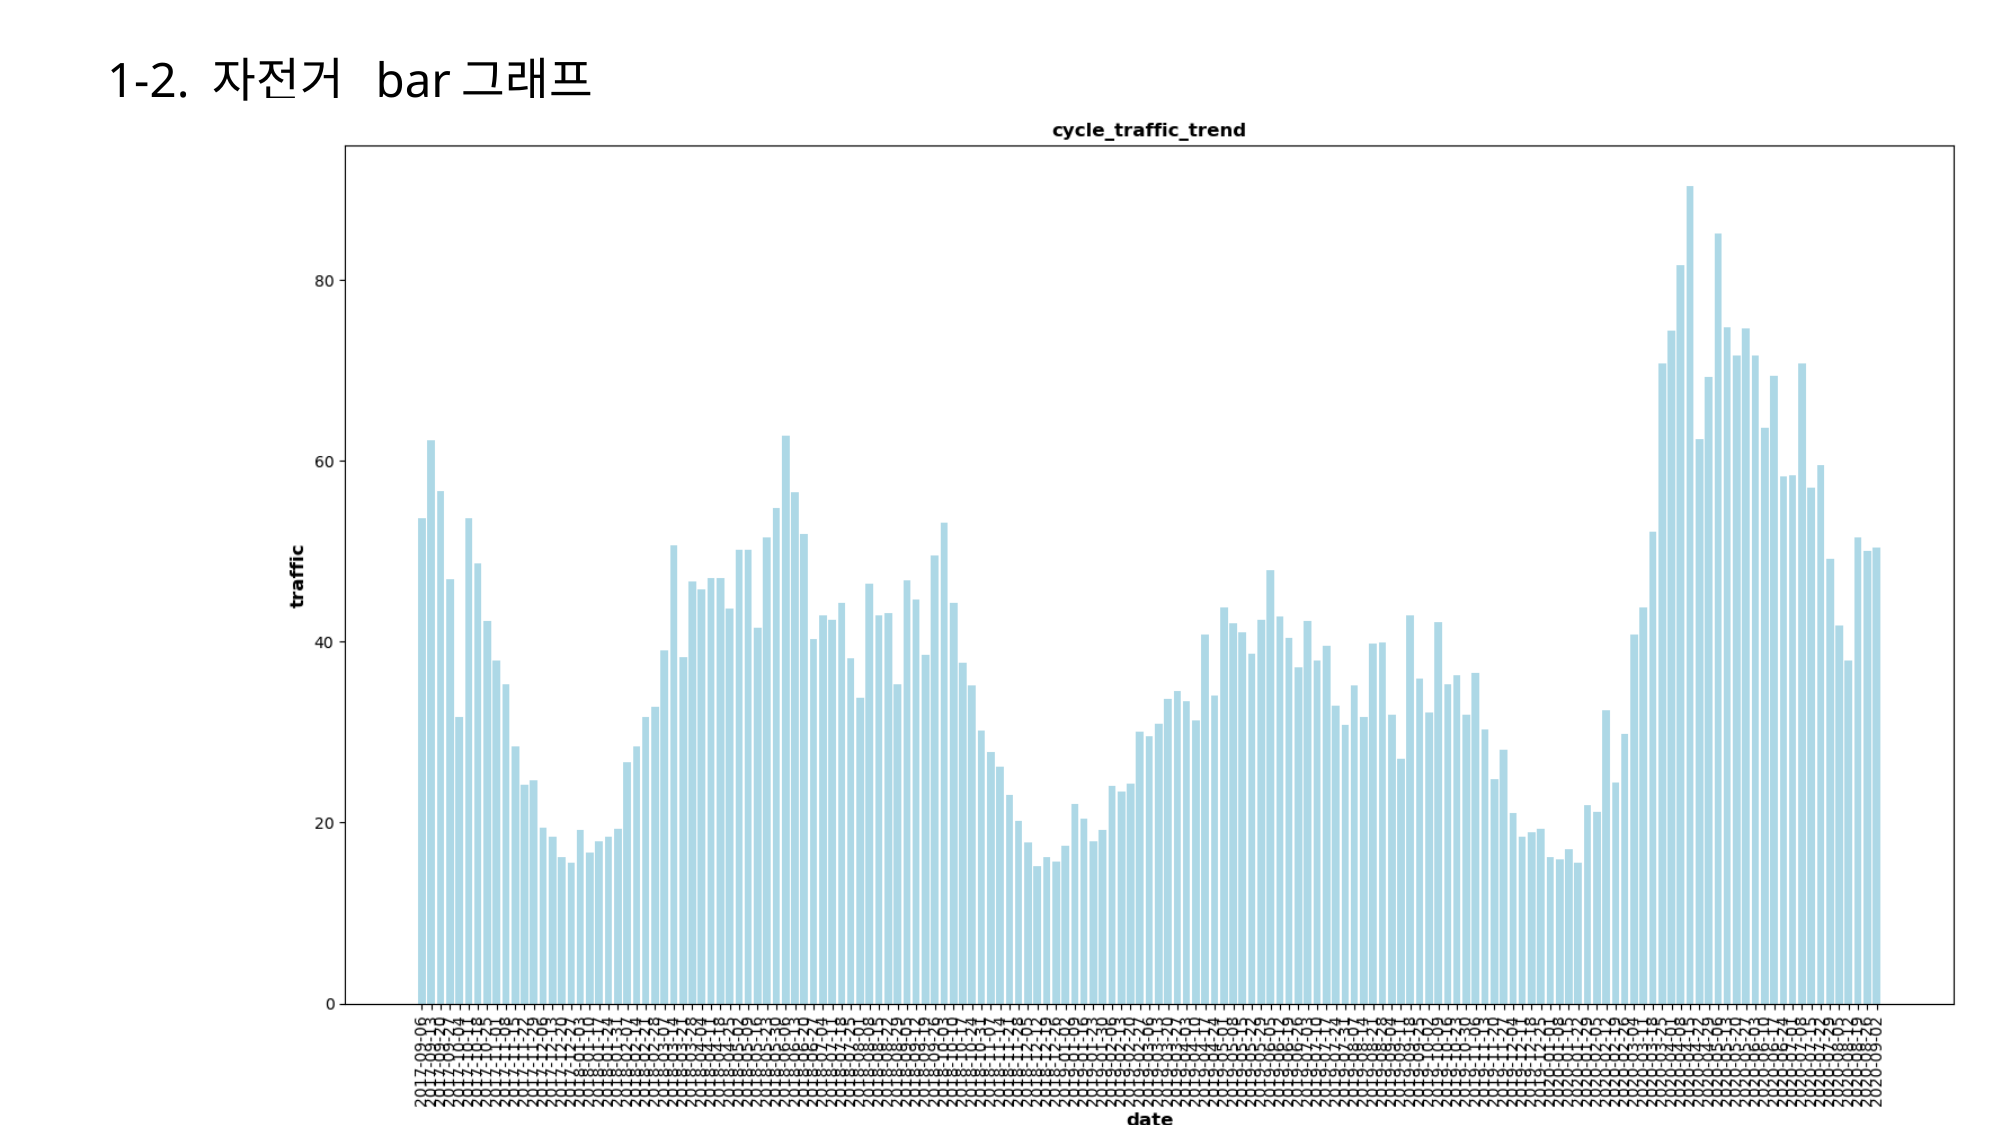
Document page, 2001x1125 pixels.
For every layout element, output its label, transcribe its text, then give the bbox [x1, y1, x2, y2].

subtitle 1-2. 자전거_bar그래프 [81, 49, 620, 117]
picture [257, 98, 2000, 1125]
